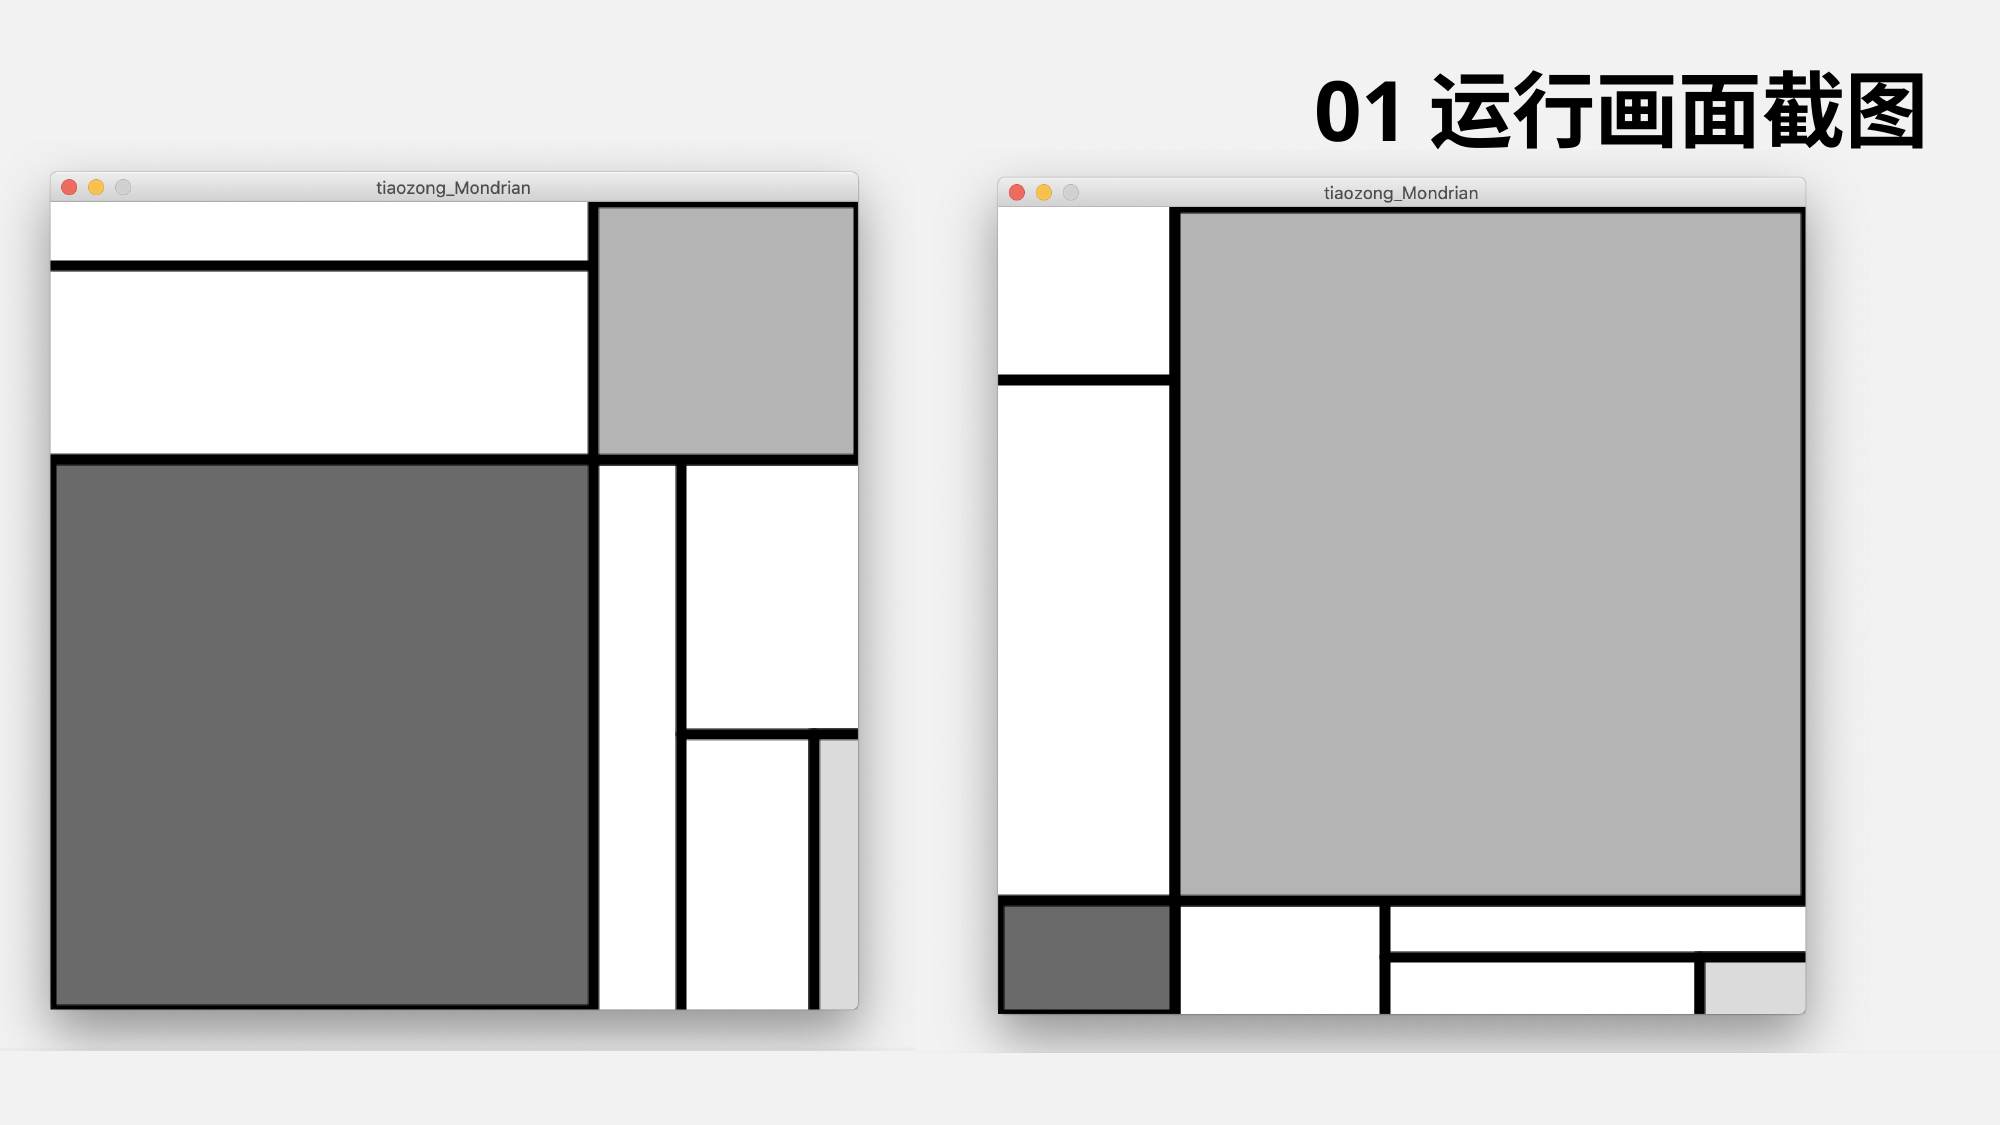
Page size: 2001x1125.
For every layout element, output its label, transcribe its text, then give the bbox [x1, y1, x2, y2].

text_box 01运行画面截图 [1250, 50, 1944, 149]
picture [0, 141, 2000, 1053]
